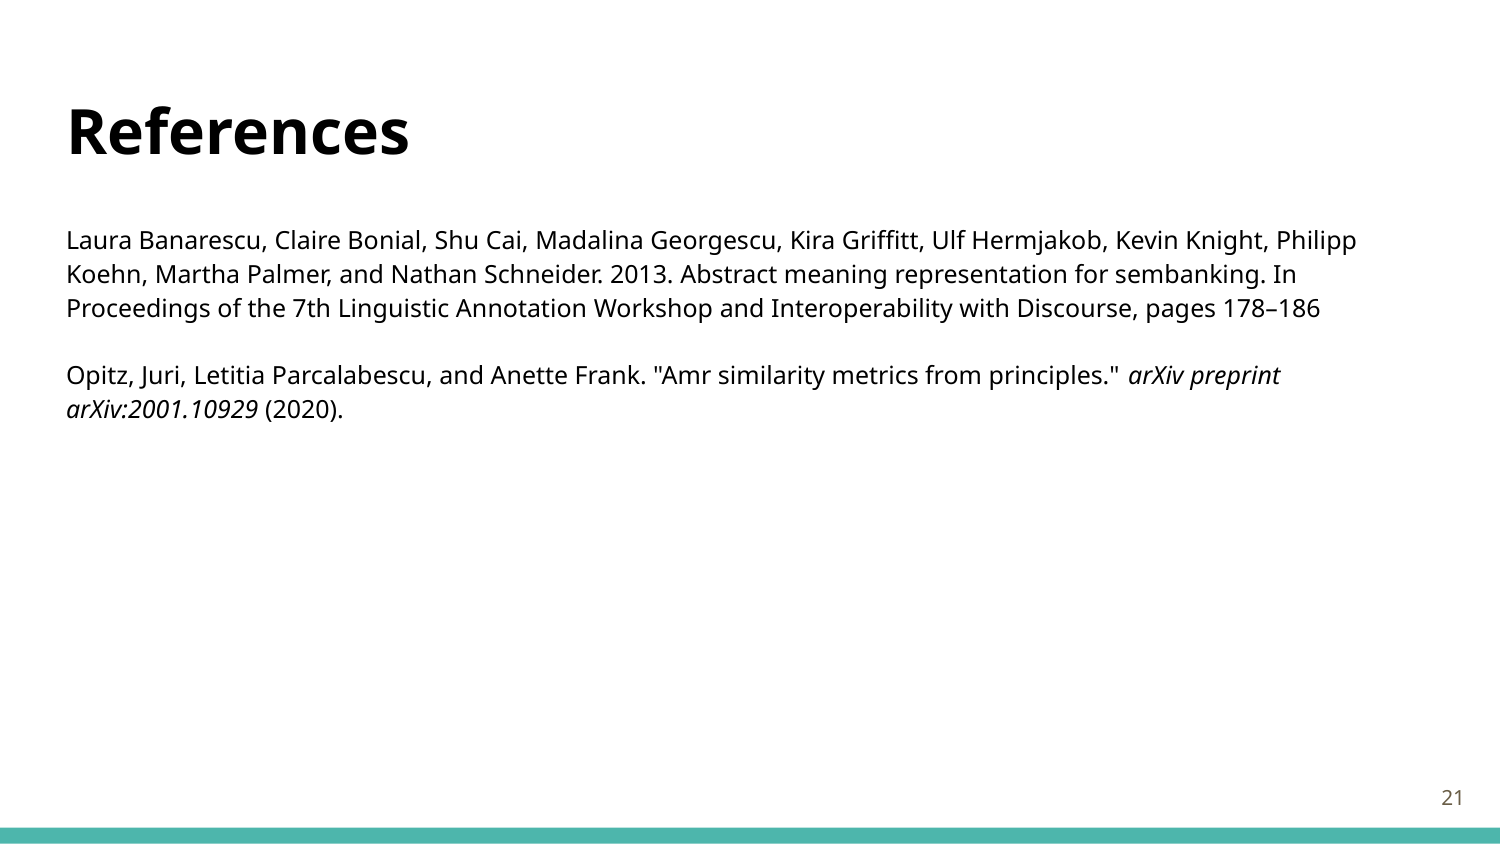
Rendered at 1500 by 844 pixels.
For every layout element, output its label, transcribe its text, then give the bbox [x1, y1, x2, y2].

list Laura Banarescu, Claire Bonial, Shu Cai, Madalina Georgescu, Kira Griffitt, Ulf Hermjakob, Kevin Knight, Philipp Koehn, Martha Palmer, and Nathan Schneider. 2013. Abstract meaning representation for sembanking. In Proceedings of the 7th Linguistic Annotation Workshop and Interoperability with Discourse, pages 178–186 Opitz, Juri, Letitia Parcalabescu, and Anette Frank. "Amr similarity metrics from principles." arXiv preprint arXiv:2001.10929 (2020). [51, 207, 1449, 750]
title References [51, 72, 1449, 189]
slide_number ‹#› [1389, 764, 1480, 830]
